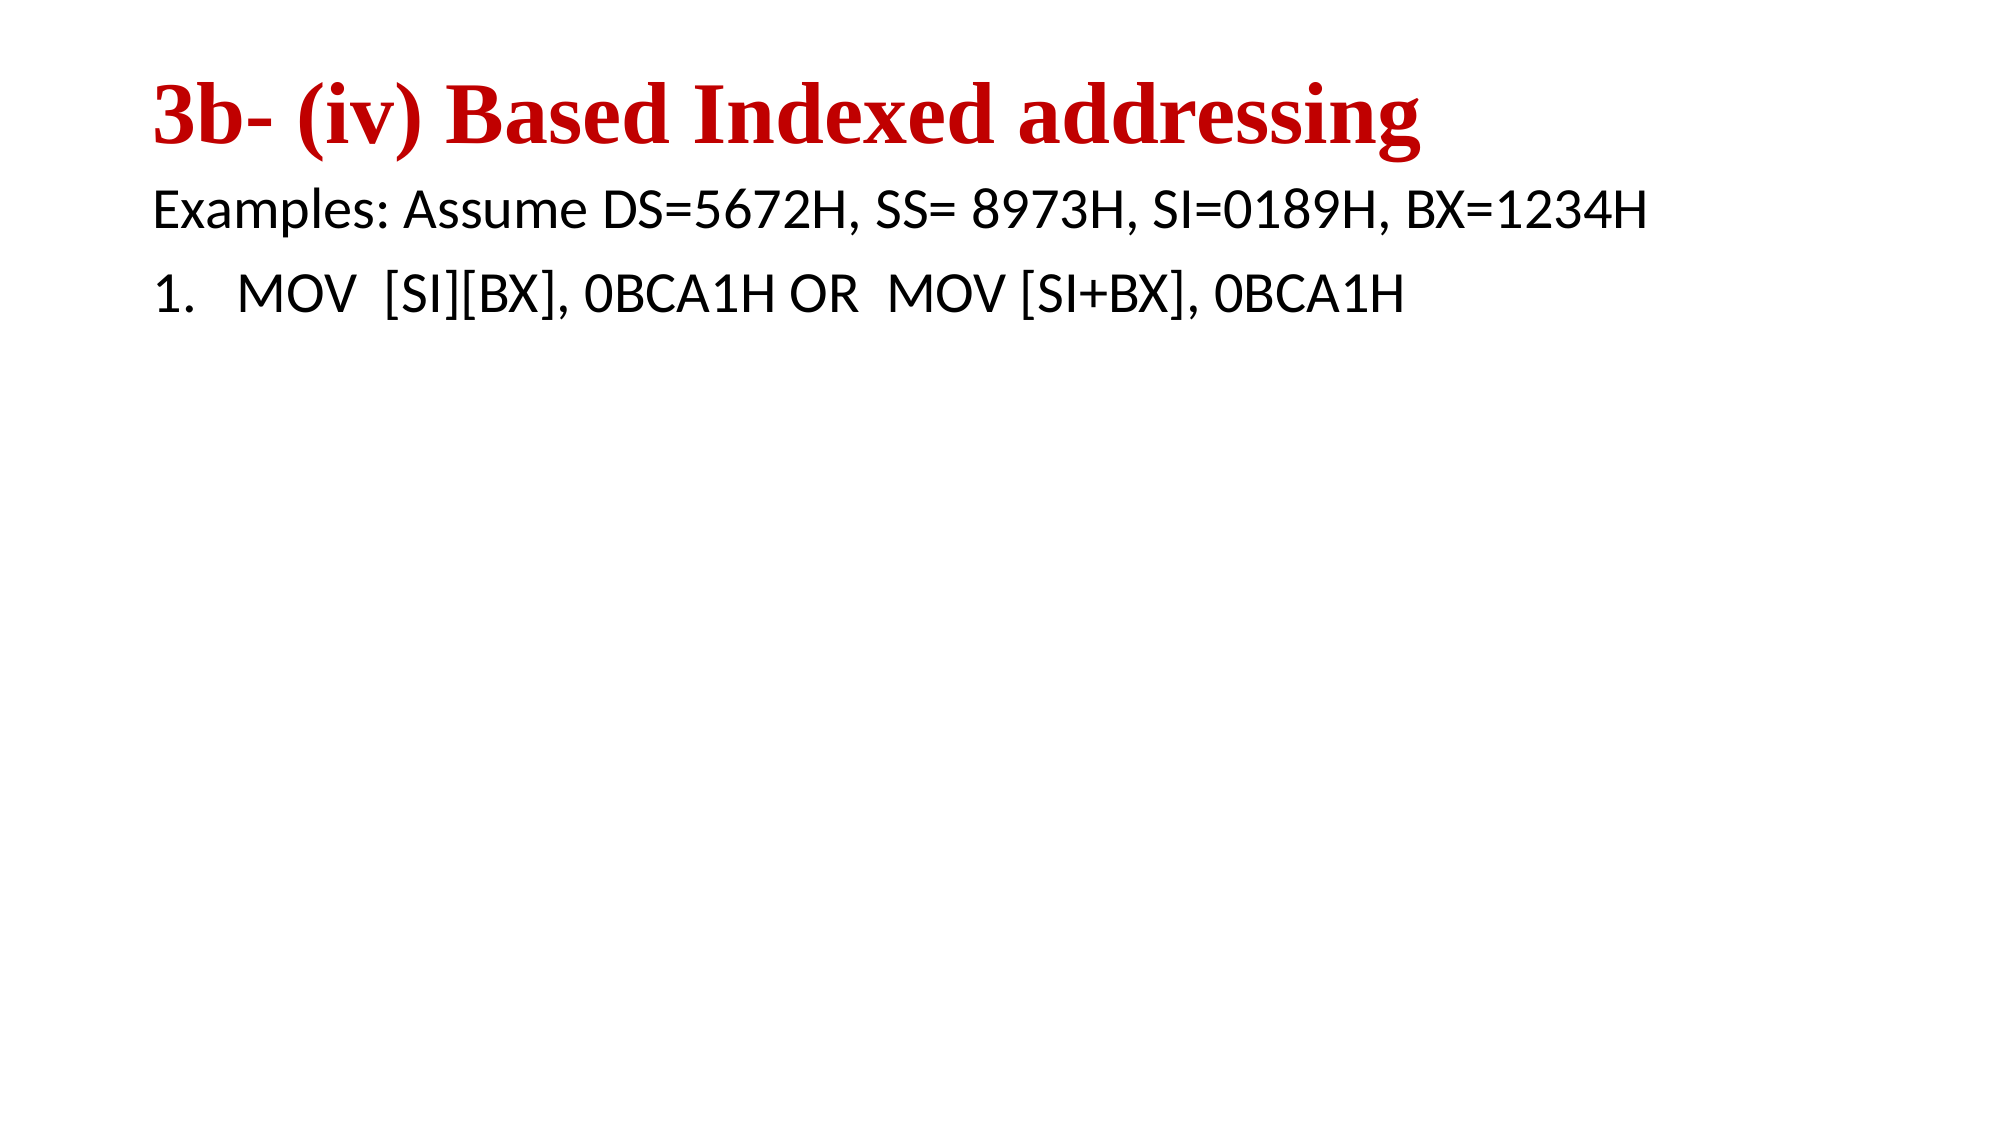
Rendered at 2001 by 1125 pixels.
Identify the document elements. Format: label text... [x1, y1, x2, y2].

title 3b- (iv) Based Indexed addressing [137, 59, 1863, 171]
list Examples: Assume DS=5672H, SS= 8973H, SI=0189H, BX=1234H MOV [SI][BX], 0BCA1H OR MOV [SI+BX], 0BCA1H [137, 171, 1863, 1014]
